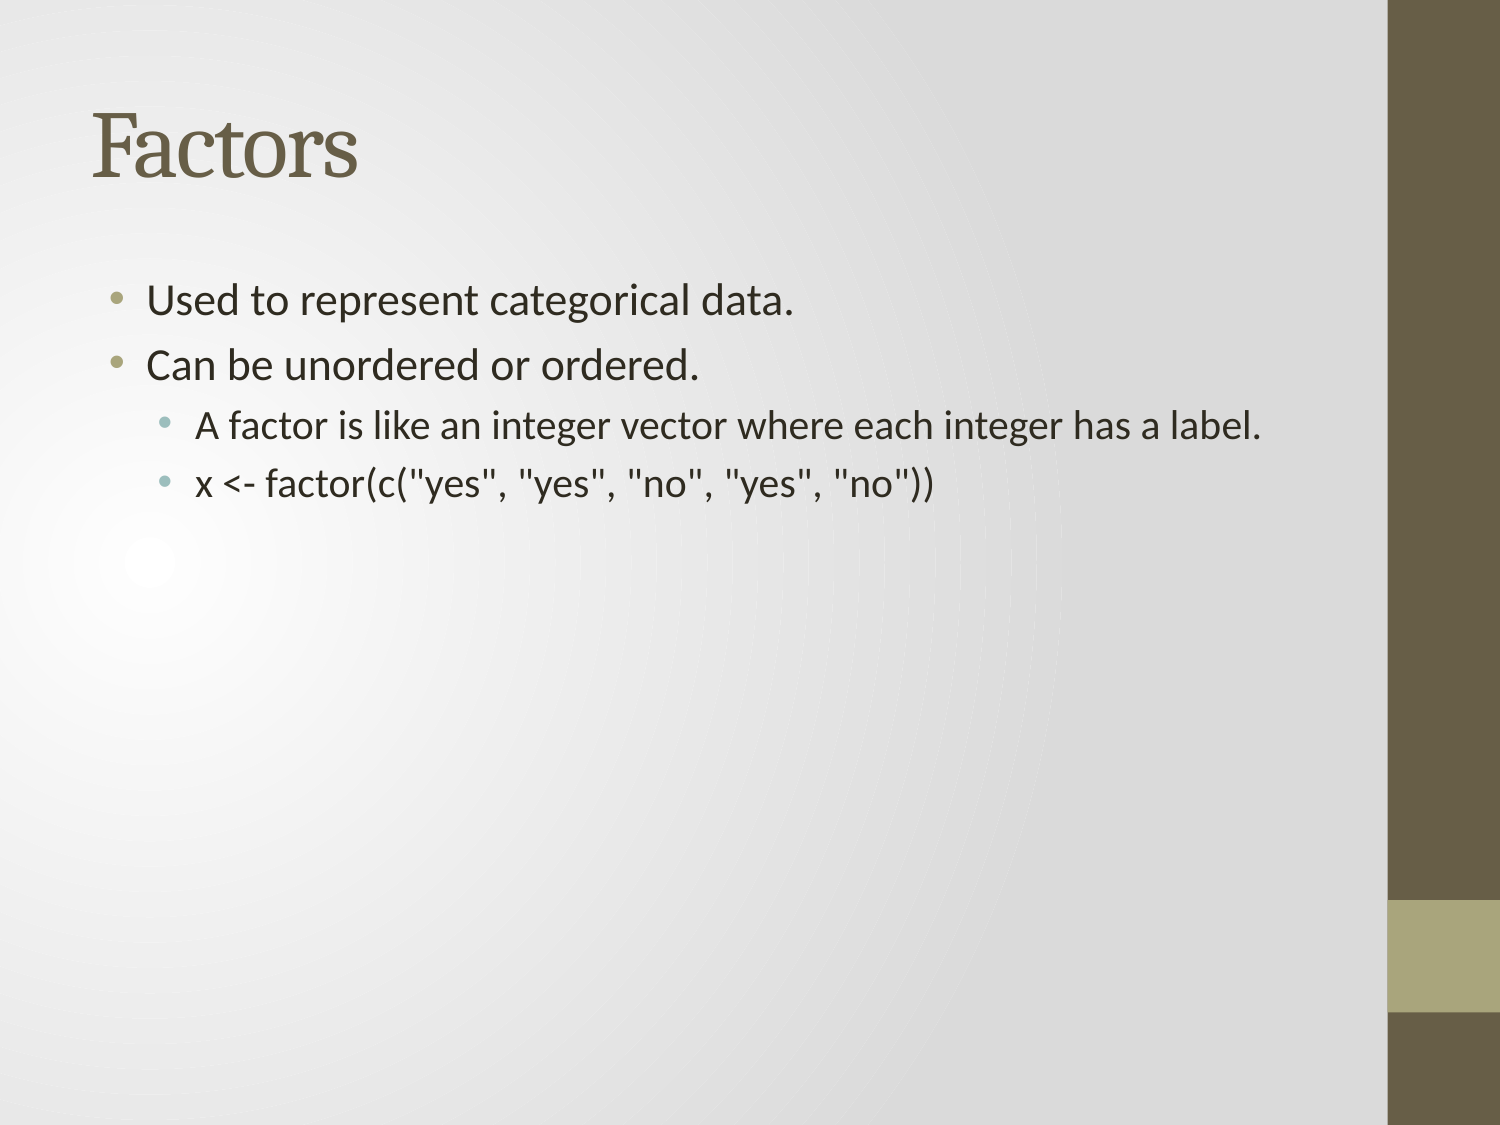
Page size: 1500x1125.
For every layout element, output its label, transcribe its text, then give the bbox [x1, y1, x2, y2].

list Used to represent categorical data. Can be unordered or ordered. A factor is like an integer vector where each integer has a label. x <- factor(c("yes", "yes", "no", "yes", "no")) [75, 262, 1325, 1050]
title Factors [75, 45, 1325, 233]
